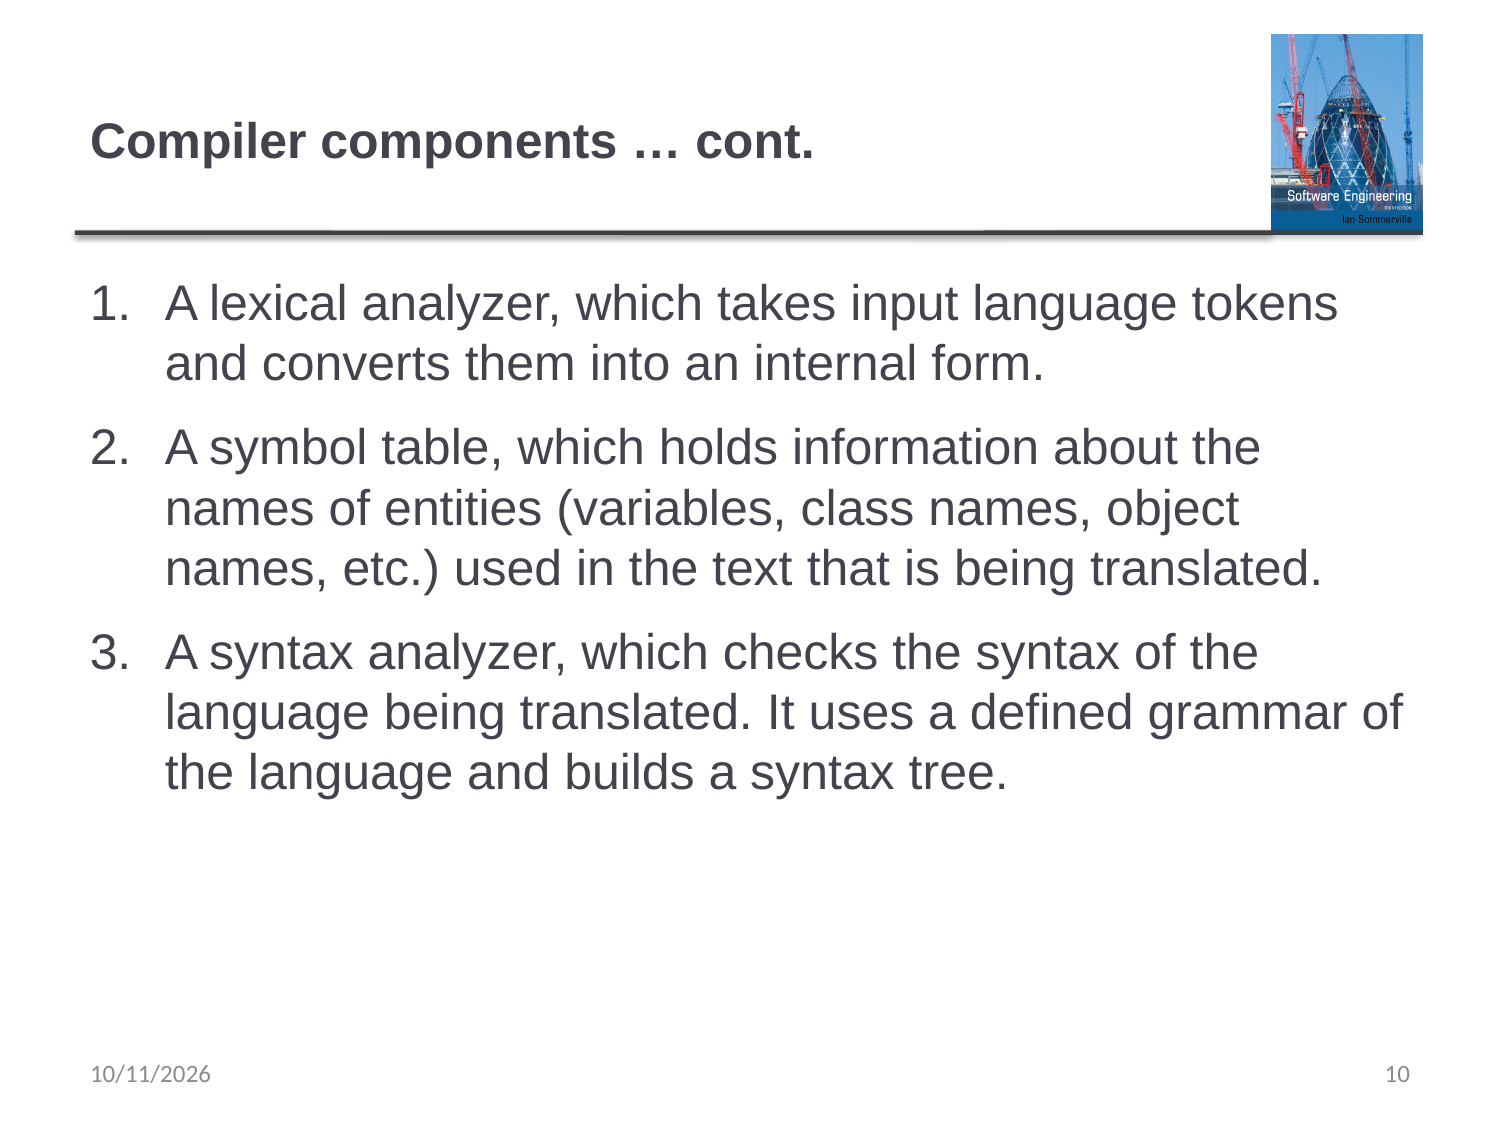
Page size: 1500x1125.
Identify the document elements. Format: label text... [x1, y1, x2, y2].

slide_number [75, 1042, 425, 1103]
slide_number 10 [1074, 1042, 1425, 1103]
title Compiler components … cont. [74, 44, 1272, 233]
list A lexical analyzer, which takes input language tokens and converts them into an internal form. A symbol table, which holds information about the names of entities (variables, class names, object names, etc.) used in the text that is being translated. A syntax analyzer, which checks the syntax of the language being translated. It uses a defined grammar of the language and builds a syntax tree. [75, 262, 1425, 1005]
picture [1271, 34, 1423, 230]
